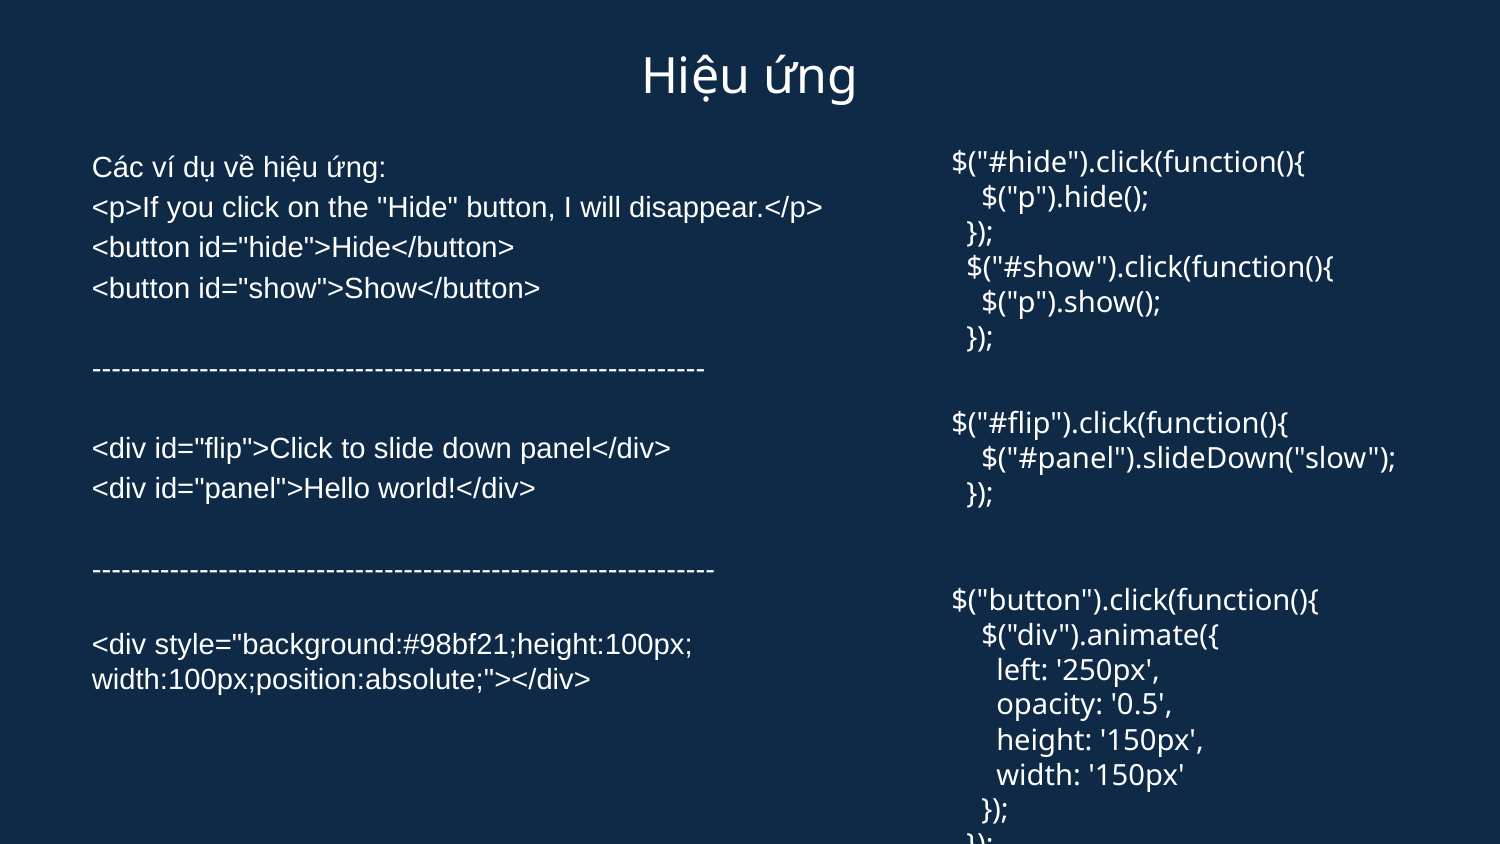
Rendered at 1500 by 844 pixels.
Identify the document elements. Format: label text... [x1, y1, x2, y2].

text_box Các ví dụ về hiệu ứng: <p>If you click on the "Hide" button, I will disappear.</p> <button id="hide">Hide</button> <button id="show">Show</button> --------------------------------------------------------------- <div id="flip">Click to slide down panel</div> <div id="panel">Hello world!</div> ---------------------------------------------------------------- <div style="background:#98bf21;height:100px; width:100px;position:absolute;"></div> [76, 128, 936, 711]
text_box $("button").click(function(){ $("div").animate({ left: '250px', opacity: '0.5', height: '150px', width: '150px' }); }); [936, 565, 1424, 844]
text_box $("#flip").click(function(){ $("#panel").slideDown("slow"); }); [936, 389, 1424, 565]
title Hiệu ứng [171, 28, 1328, 108]
text_box $("#hide").click(function(){ $("p").hide(); }); $("#show").click(function(){ $("p").show(); }); [936, 128, 1424, 389]
